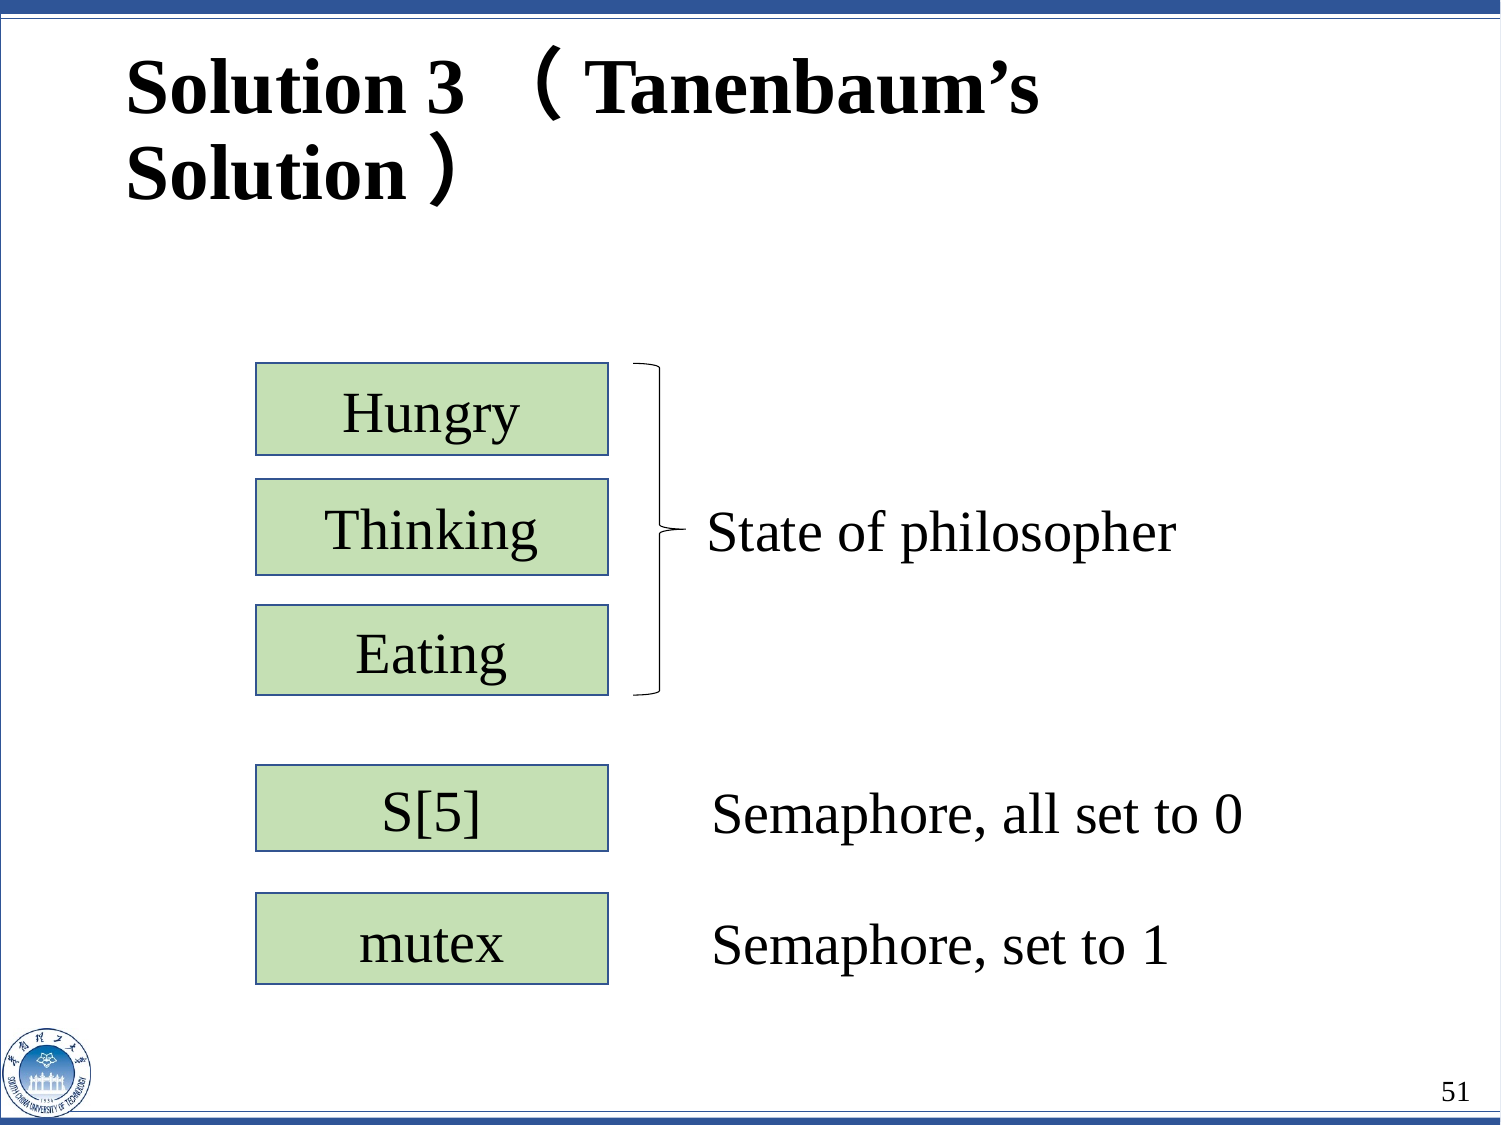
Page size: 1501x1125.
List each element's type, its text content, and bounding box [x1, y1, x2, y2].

title Solution 3（Tanenbaum’s Solution） [110, 22, 1405, 240]
text_box Semaphore, all set to 0 [696, 768, 1405, 853]
text_box Semaphore, set to 1 [696, 898, 1363, 984]
text_box 51 [1404, 1064, 1486, 1125]
text_box [633, 362, 686, 696]
text_box S[5] [255, 764, 609, 852]
text_box State of philosopher [691, 486, 1295, 571]
text_box mutex [255, 892, 609, 985]
picture [2, 1028, 91, 1117]
text_box Eating [255, 604, 609, 696]
text_box Thinking [255, 478, 609, 576]
text_box Hungry [255, 362, 609, 456]
